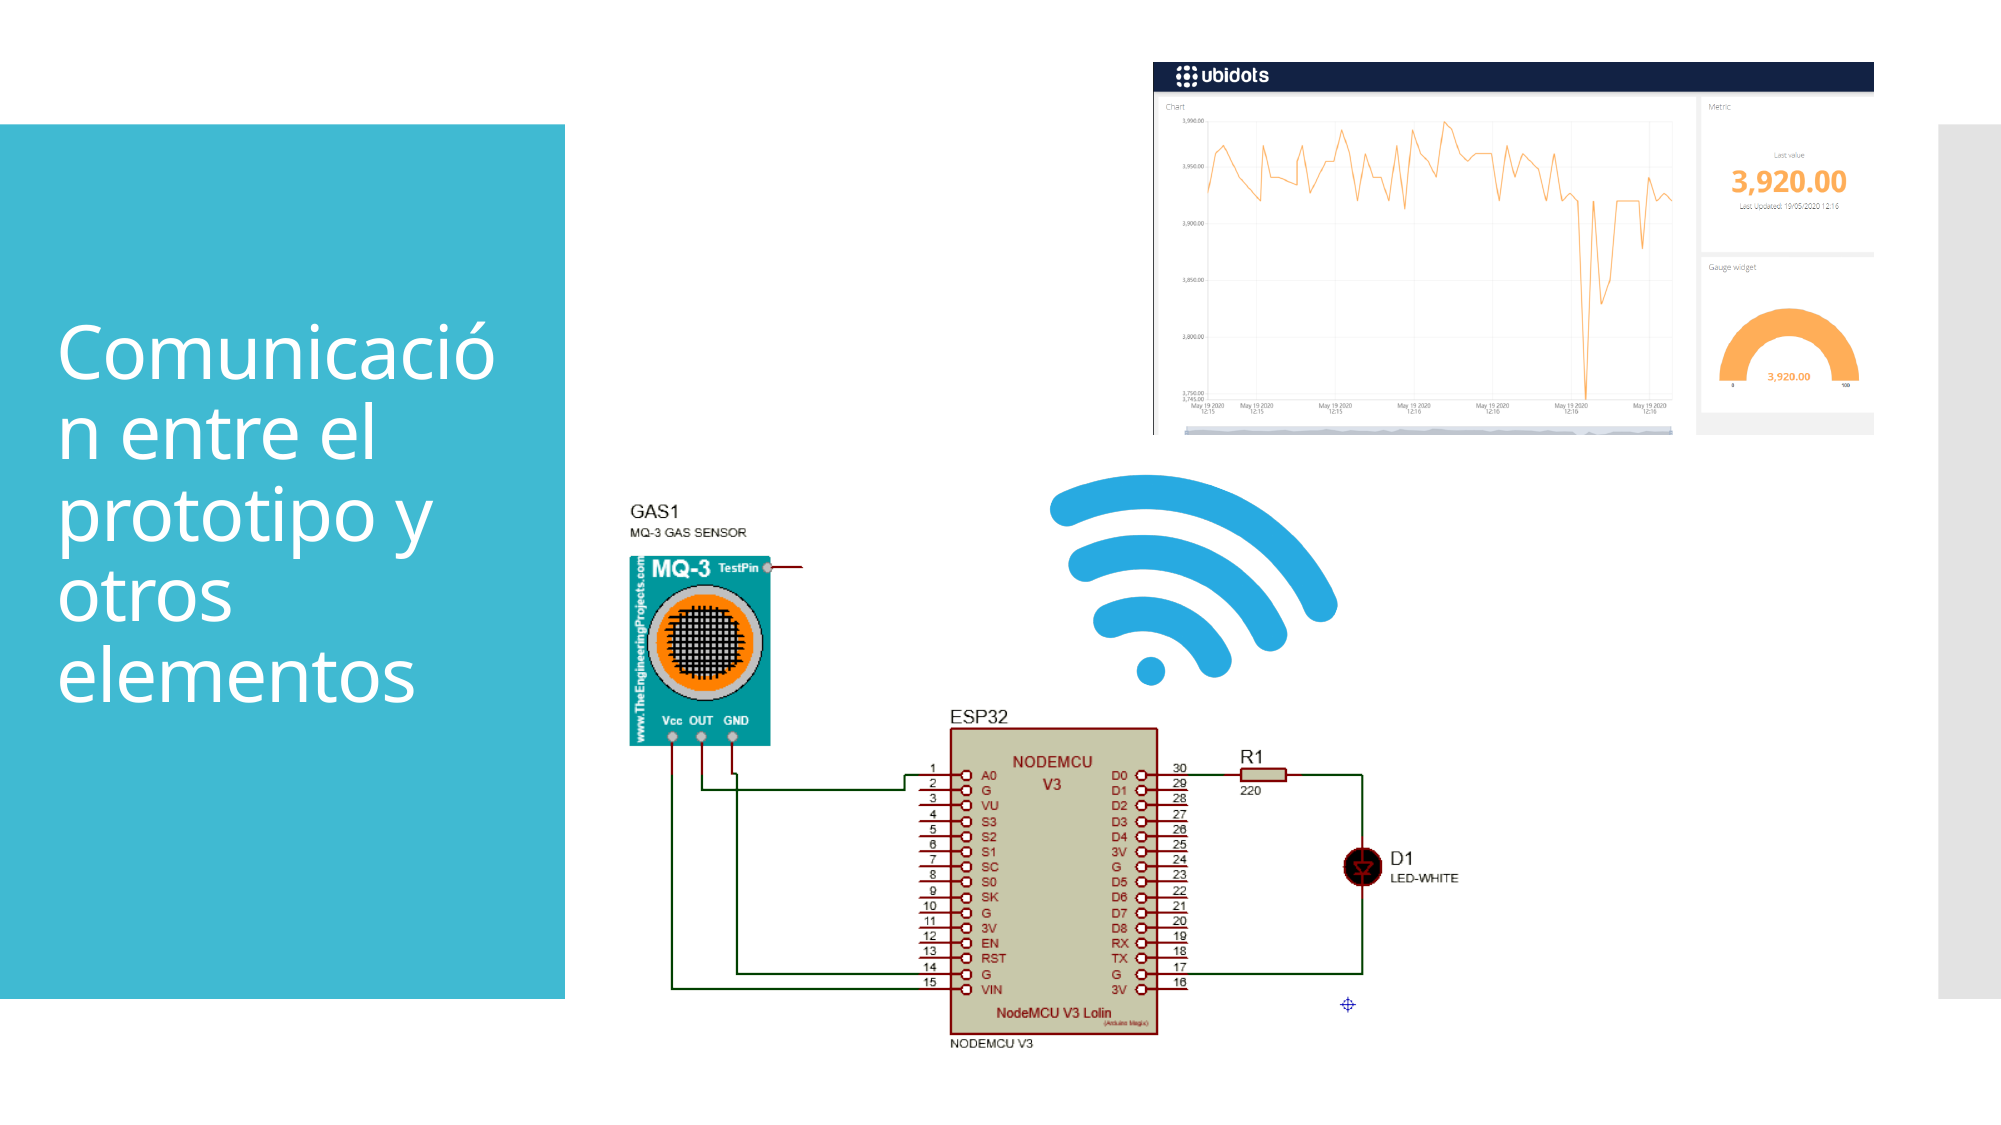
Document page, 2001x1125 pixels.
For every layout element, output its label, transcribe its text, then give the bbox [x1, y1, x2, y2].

picture [1153, 61, 1875, 435]
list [612, 492, 1476, 1073]
title Comunicación entre el prototipo y otros elementos [41, 184, 525, 940]
picture [1029, 435, 1336, 691]
